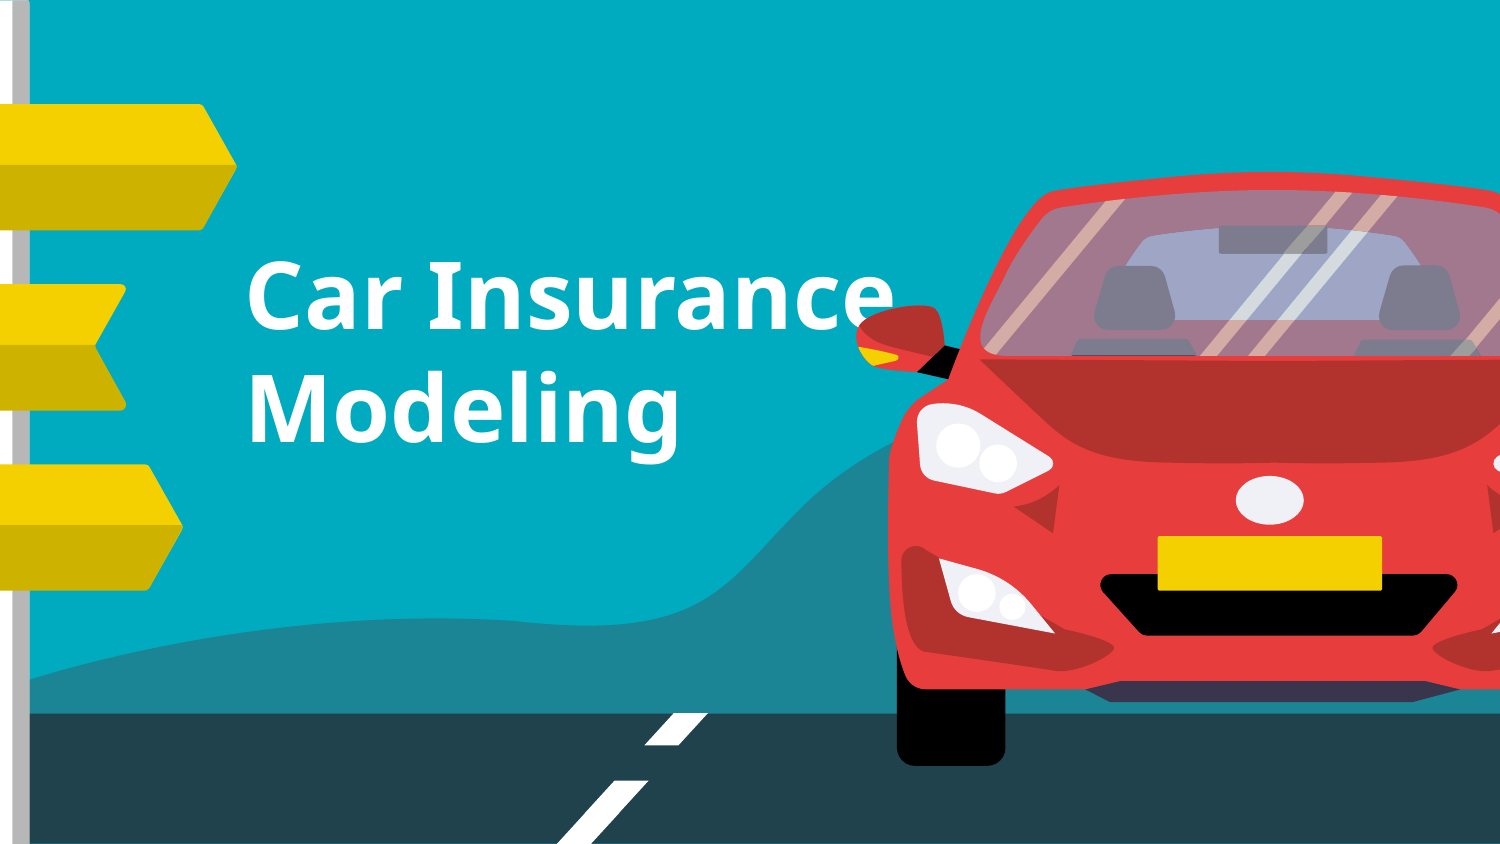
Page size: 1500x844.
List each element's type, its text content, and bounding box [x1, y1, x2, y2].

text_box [848, 171, 1500, 767]
title Car Insurance Modeling [229, 116, 933, 476]
